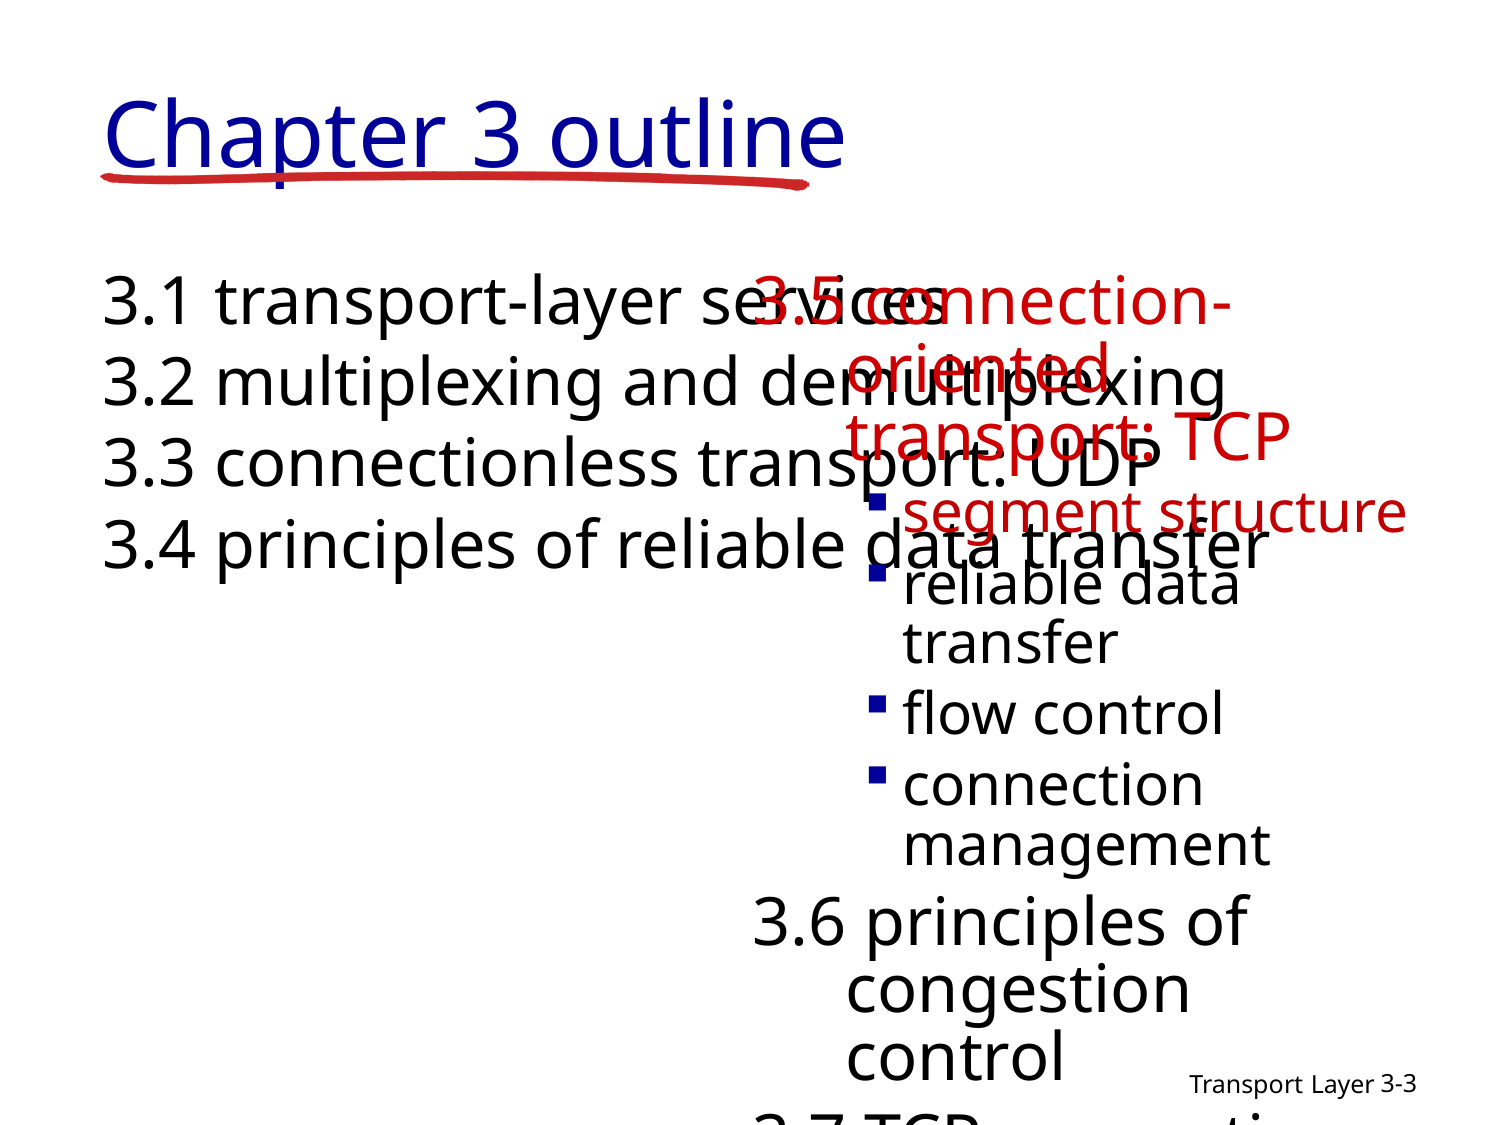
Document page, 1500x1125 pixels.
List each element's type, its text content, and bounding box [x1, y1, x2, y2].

list 3.5 connection-oriented transport: TCP segment structure reliable data transfer flow control connection management 3.6 principles of congestion control 3.7 TCP congestion control [737, 262, 1435, 1025]
footer Transport Layer [914, 1057, 1390, 1105]
list 3.1 transport-layer services 3.2 multiplexing and demultiplexing 3.3 connectionless transport: UDP 3.4 principles of reliable data transfer [87, 262, 737, 1025]
slide_number 3-3 [1365, 1060, 1477, 1106]
picture [97, 166, 818, 196]
title Chapter 3 outline [87, 37, 1363, 225]
